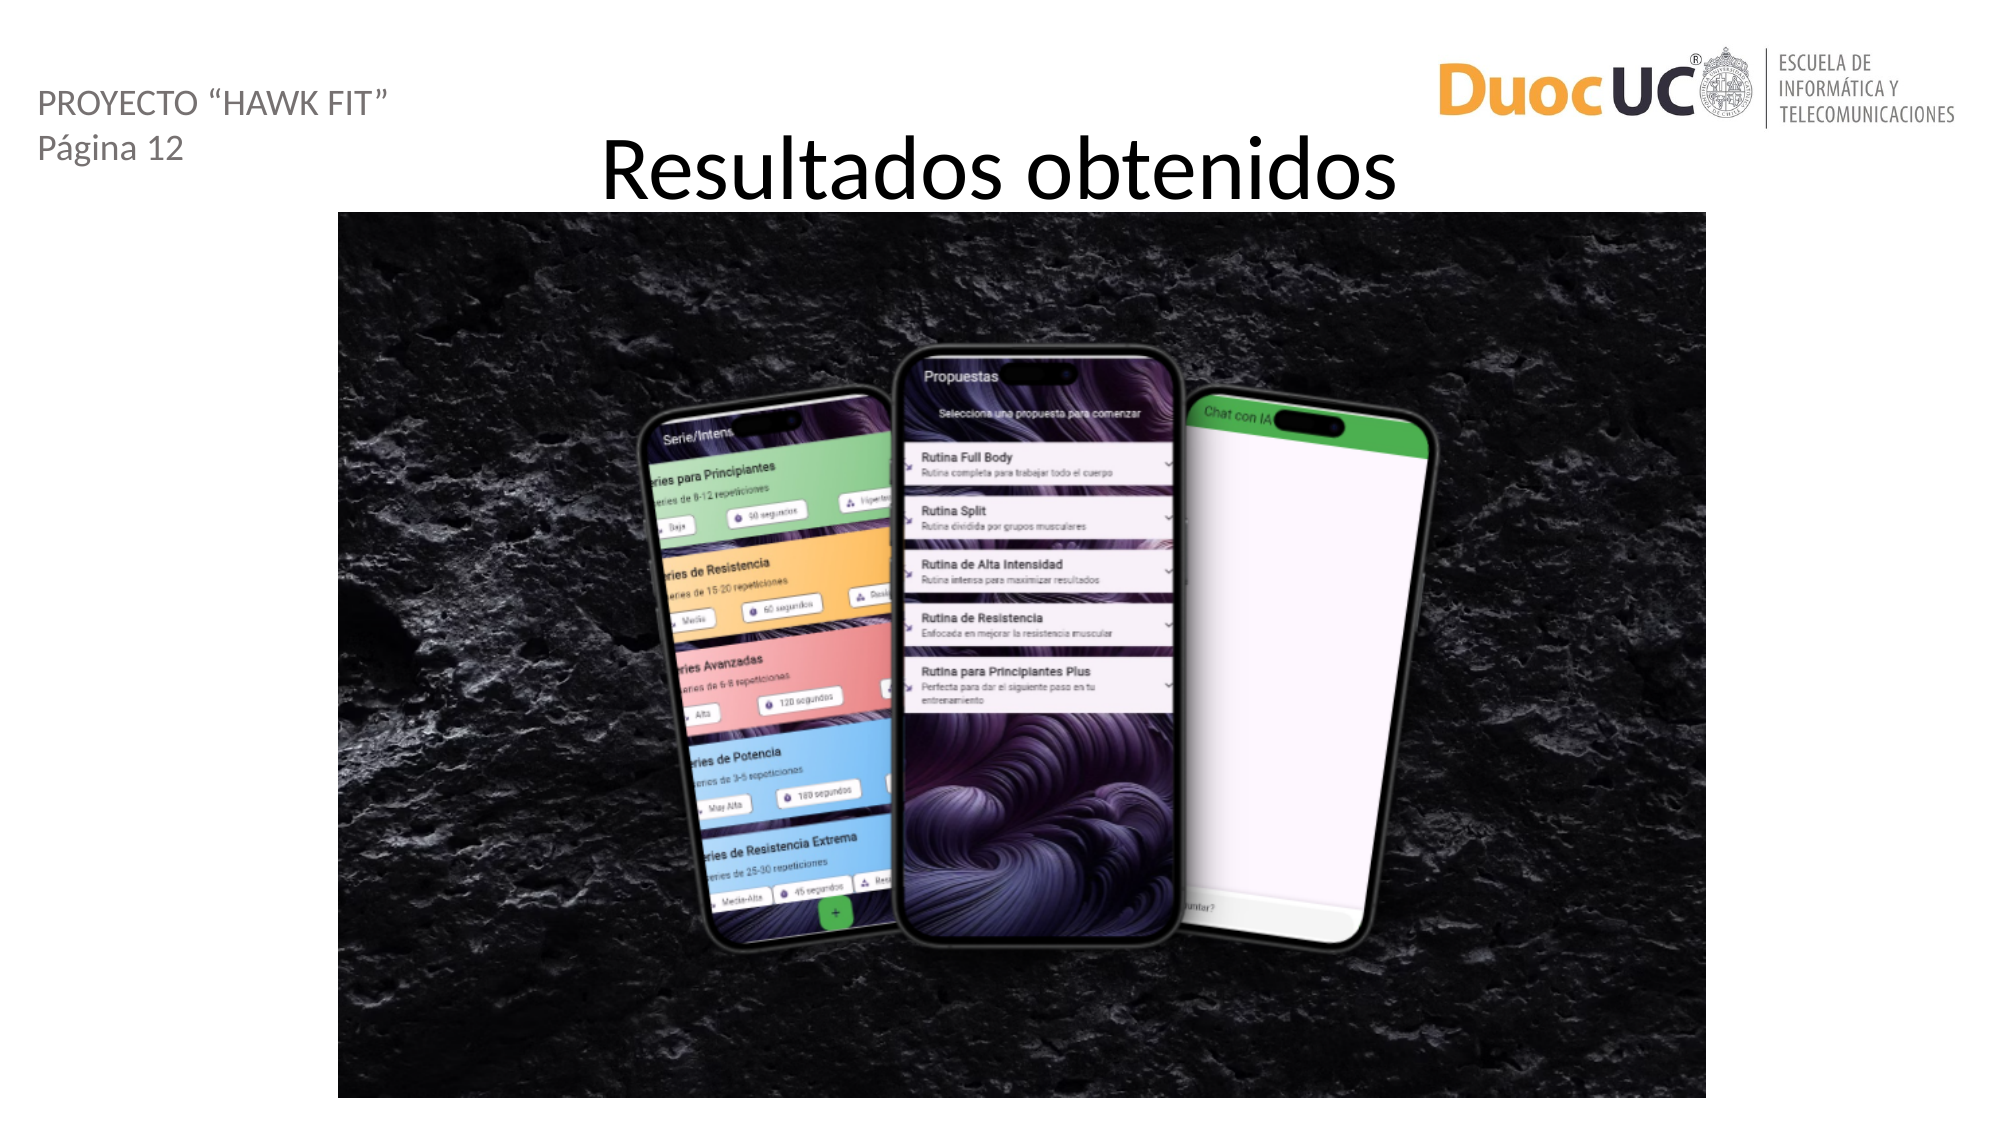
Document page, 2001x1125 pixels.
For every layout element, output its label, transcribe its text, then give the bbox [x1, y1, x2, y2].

text_box Resultados obtenidos [0, 100, 2000, 226]
picture [338, 212, 1706, 1098]
text_box PROYECTO “HAWK FIT” Página 12 [22, 70, 2000, 176]
picture [1438, 33, 1955, 163]
